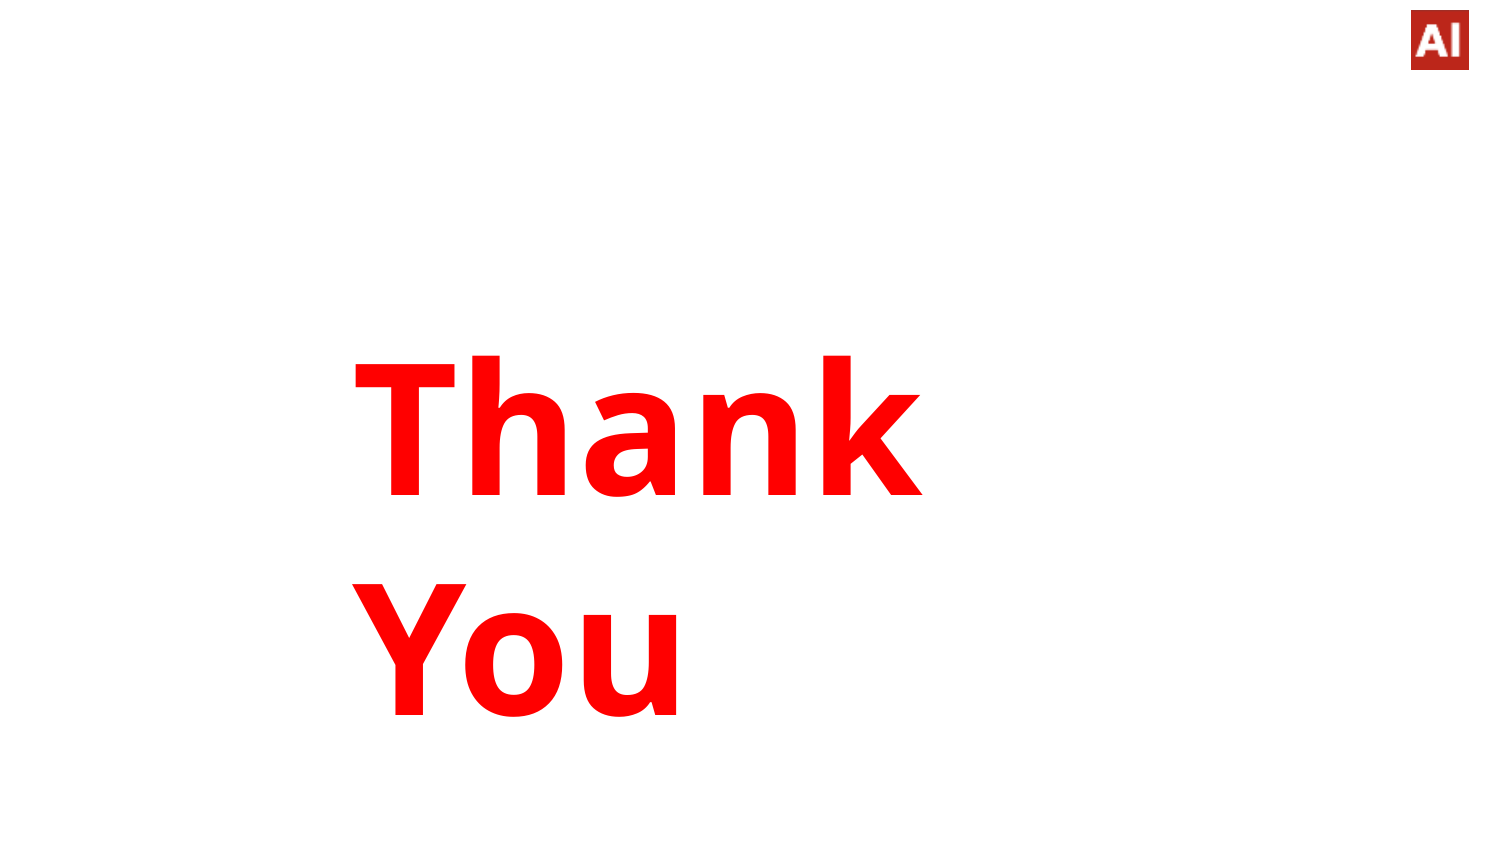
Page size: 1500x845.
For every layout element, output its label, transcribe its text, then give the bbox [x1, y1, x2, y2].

picture [1411, 10, 1469, 70]
title Thank You [350, 310, 1180, 753]
